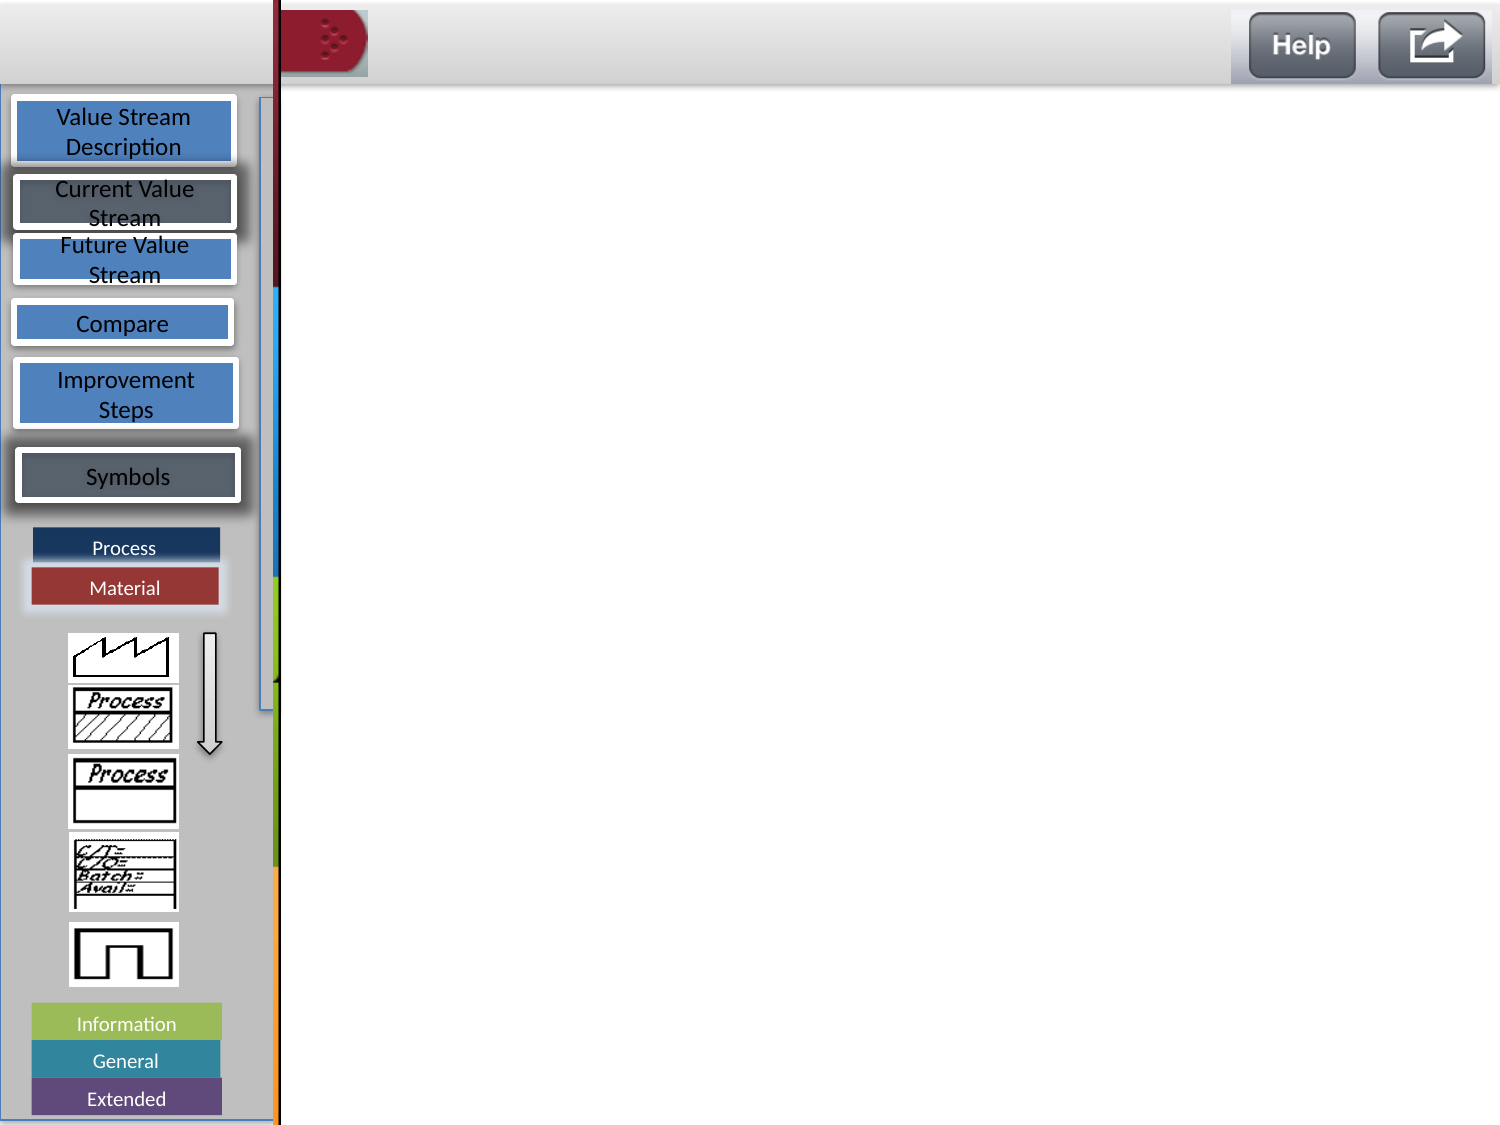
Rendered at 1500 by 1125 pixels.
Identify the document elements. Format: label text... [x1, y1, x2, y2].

text_box [197, 632, 223, 755]
text_box [0, 247, 254, 432]
text_box [0, 90, 268, 158]
picture [68, 685, 179, 750]
text_box [0, 4, 269, 85]
text_box Material [31, 567, 219, 605]
text_box Extended [31, 1077, 222, 1116]
text_box Improvement Steps [13, 357, 239, 428]
text_box [259, 97, 268, 711]
picture [68, 753, 179, 830]
picture [69, 832, 179, 912]
text_box Future Value Stream [13, 233, 237, 285]
text_box [0, 519, 268, 1121]
text_box Current Value Stream [13, 174, 237, 230]
picture [68, 632, 179, 683]
text_box Value Stream Description [11, 94, 237, 155]
picture [273, 0, 368, 1125]
text_box Compare [11, 298, 234, 346]
picture [69, 922, 179, 987]
text_box General [31, 1040, 221, 1077]
text_box [285, 4, 1500, 85]
text_box Process [33, 527, 221, 553]
text_box Information [31, 1002, 222, 1041]
picture [1231, 9, 1492, 84]
text_box Symbols [15, 447, 241, 503]
